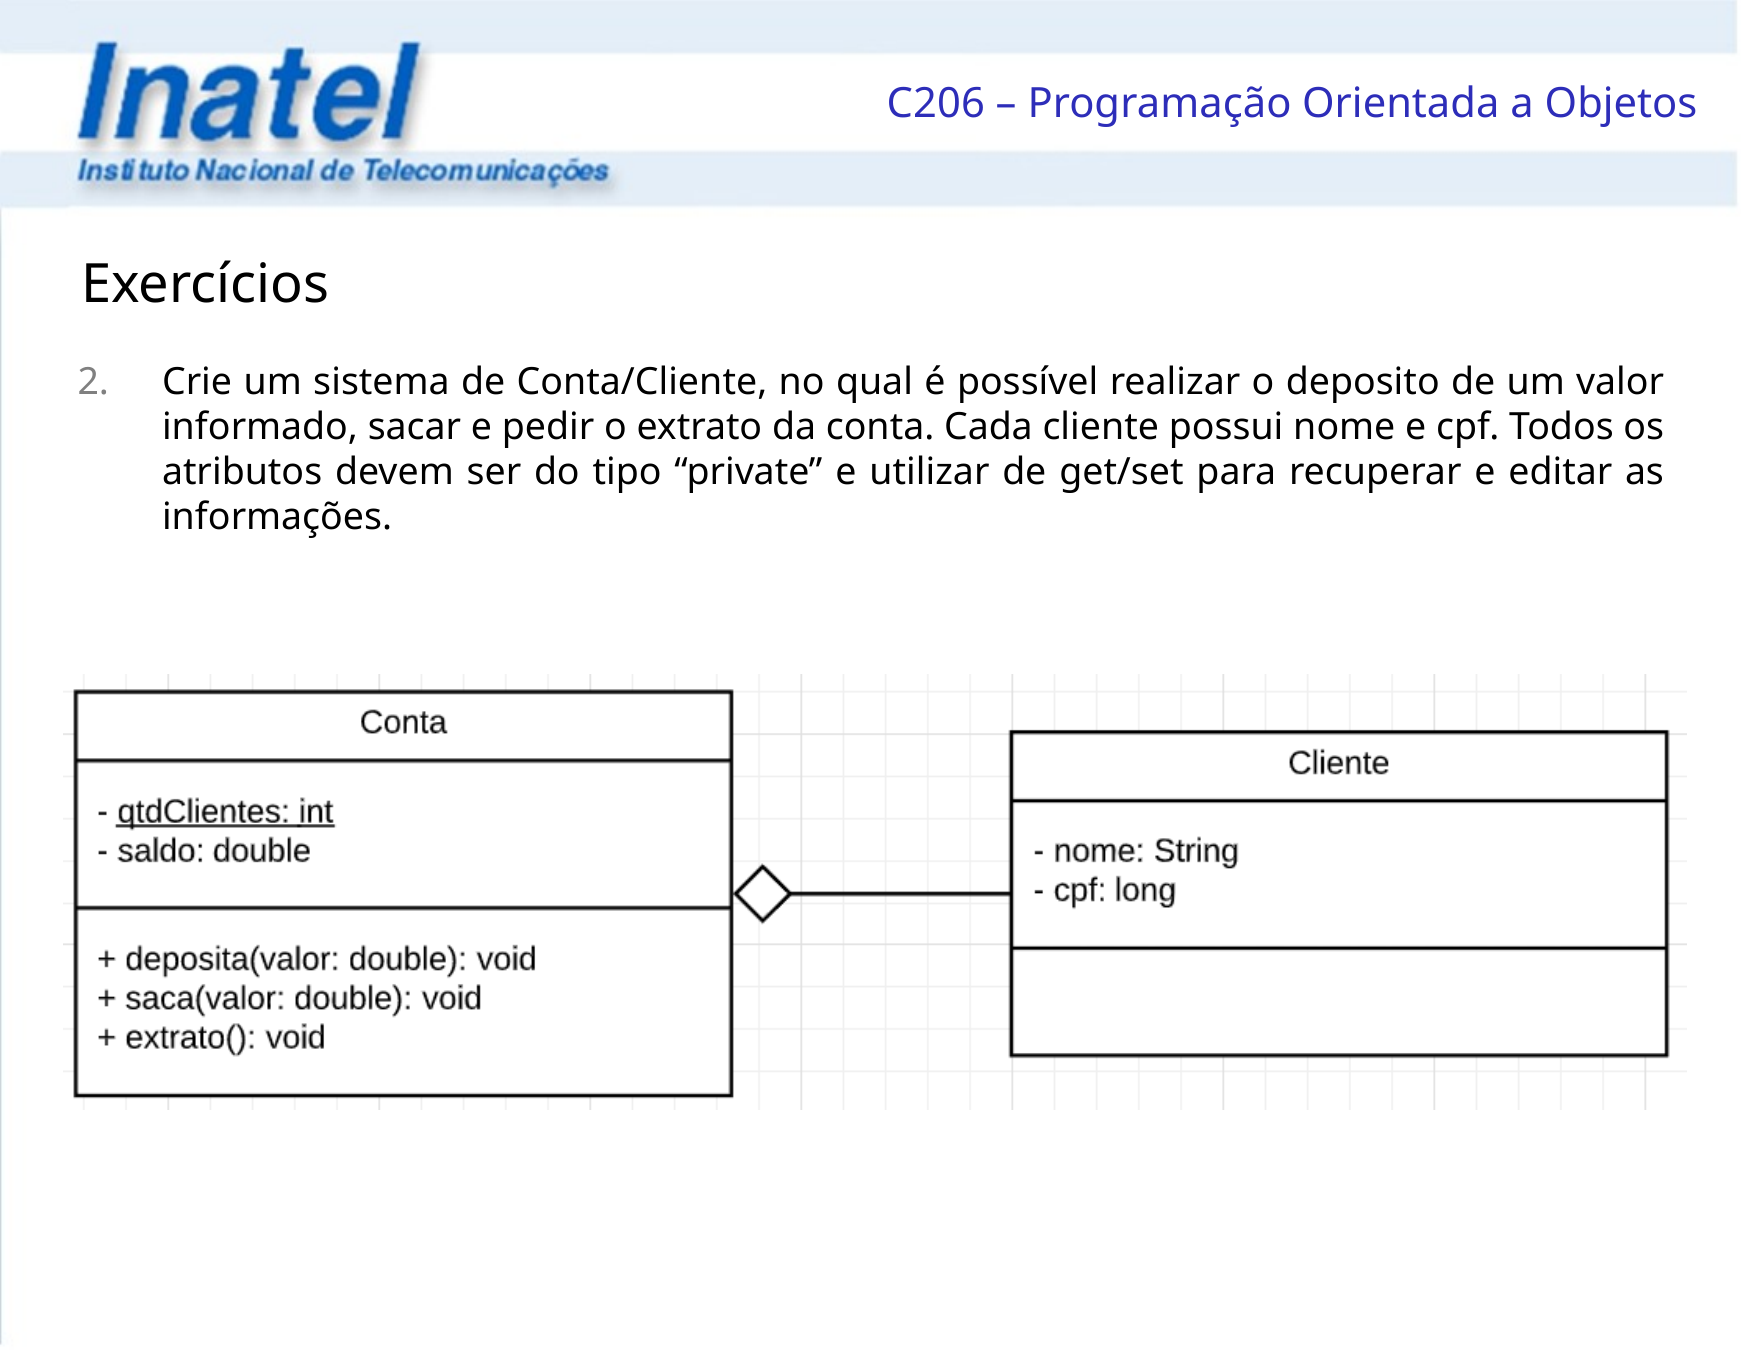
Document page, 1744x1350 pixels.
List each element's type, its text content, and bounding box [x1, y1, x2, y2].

picture [0, 0, 1744, 1350]
text_box Exercícios [81, 237, 1663, 325]
text_box Crie um sistema de Conta/Cliente, no qual é possível realizar o deposito de um valor informado, sacar e pedir o extrato da conta. Cada cliente possui nome e cpf. Todos os atributos devem ser do tipo “private” e utilizar de get/set para recuperar e editar as informações. [63, 349, 1681, 544]
